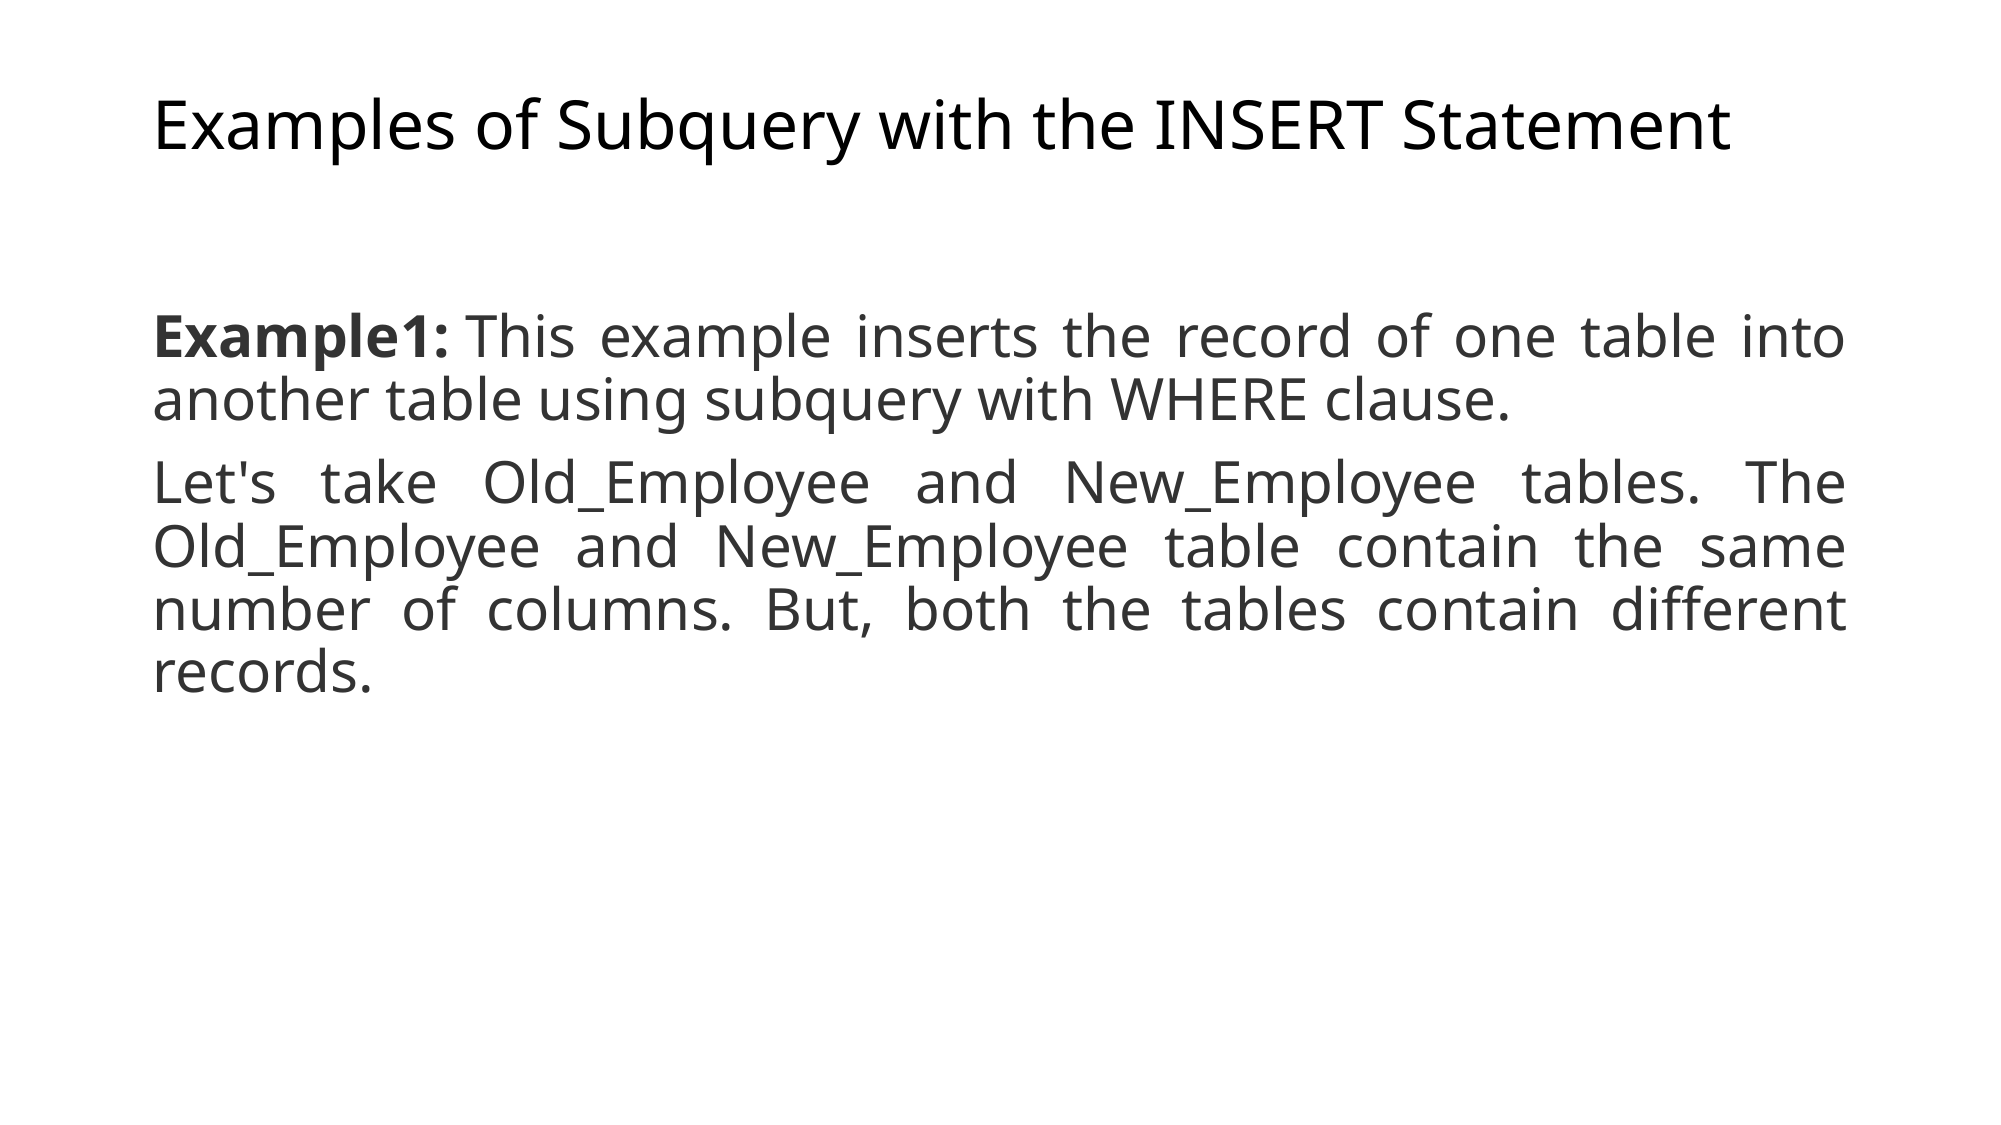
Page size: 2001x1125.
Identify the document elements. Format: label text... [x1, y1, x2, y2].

title Examples of Subquery with the INSERT Statement [137, 59, 1863, 278]
list Example1: This example inserts the record of one table into another table using subquery with WHERE clause. Let's take Old_Employee and New_Employee tables. The Old_Employee and New_Employee table contain the same number of columns. But, both the tables contain different records. [137, 299, 1863, 1014]
